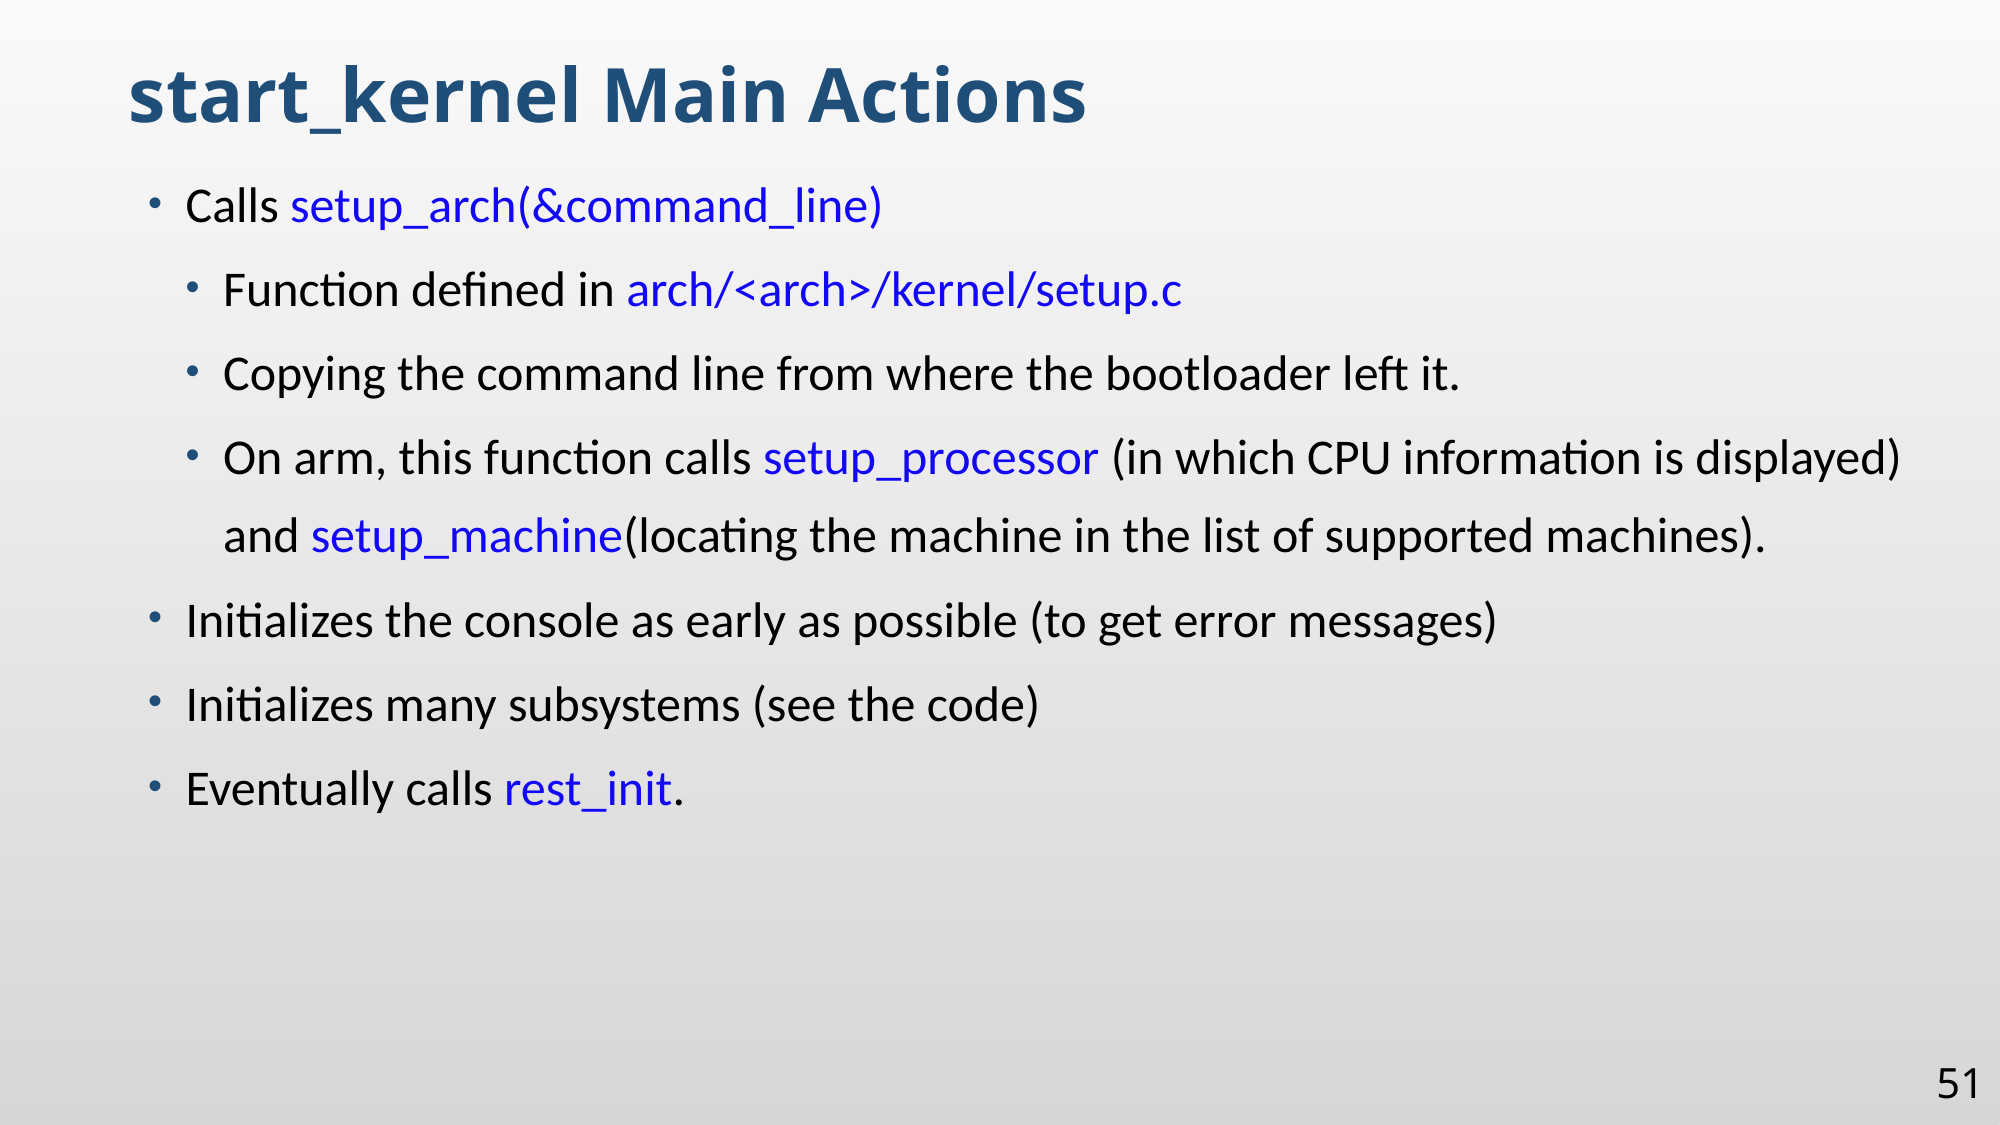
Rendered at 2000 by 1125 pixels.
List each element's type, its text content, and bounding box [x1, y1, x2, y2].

list Calls setup_arch(&command_line) Function defined in arch/<arch>/kernel/setup.c Copying the command line from where the bootloader left it. On arm, this function calls setup_processor (in which CPU information is displayed) and setup_machine(locating the machine in the list of supported machines). Initializes the console as early as possible (to get error messages) Initializes many subsystems (see the code) Eventually calls rest_init. [125, 146, 1933, 1076]
text_box start_kernel Main Actions [113, 30, 1886, 147]
text_box 51 [1811, 1070, 2000, 1101]
